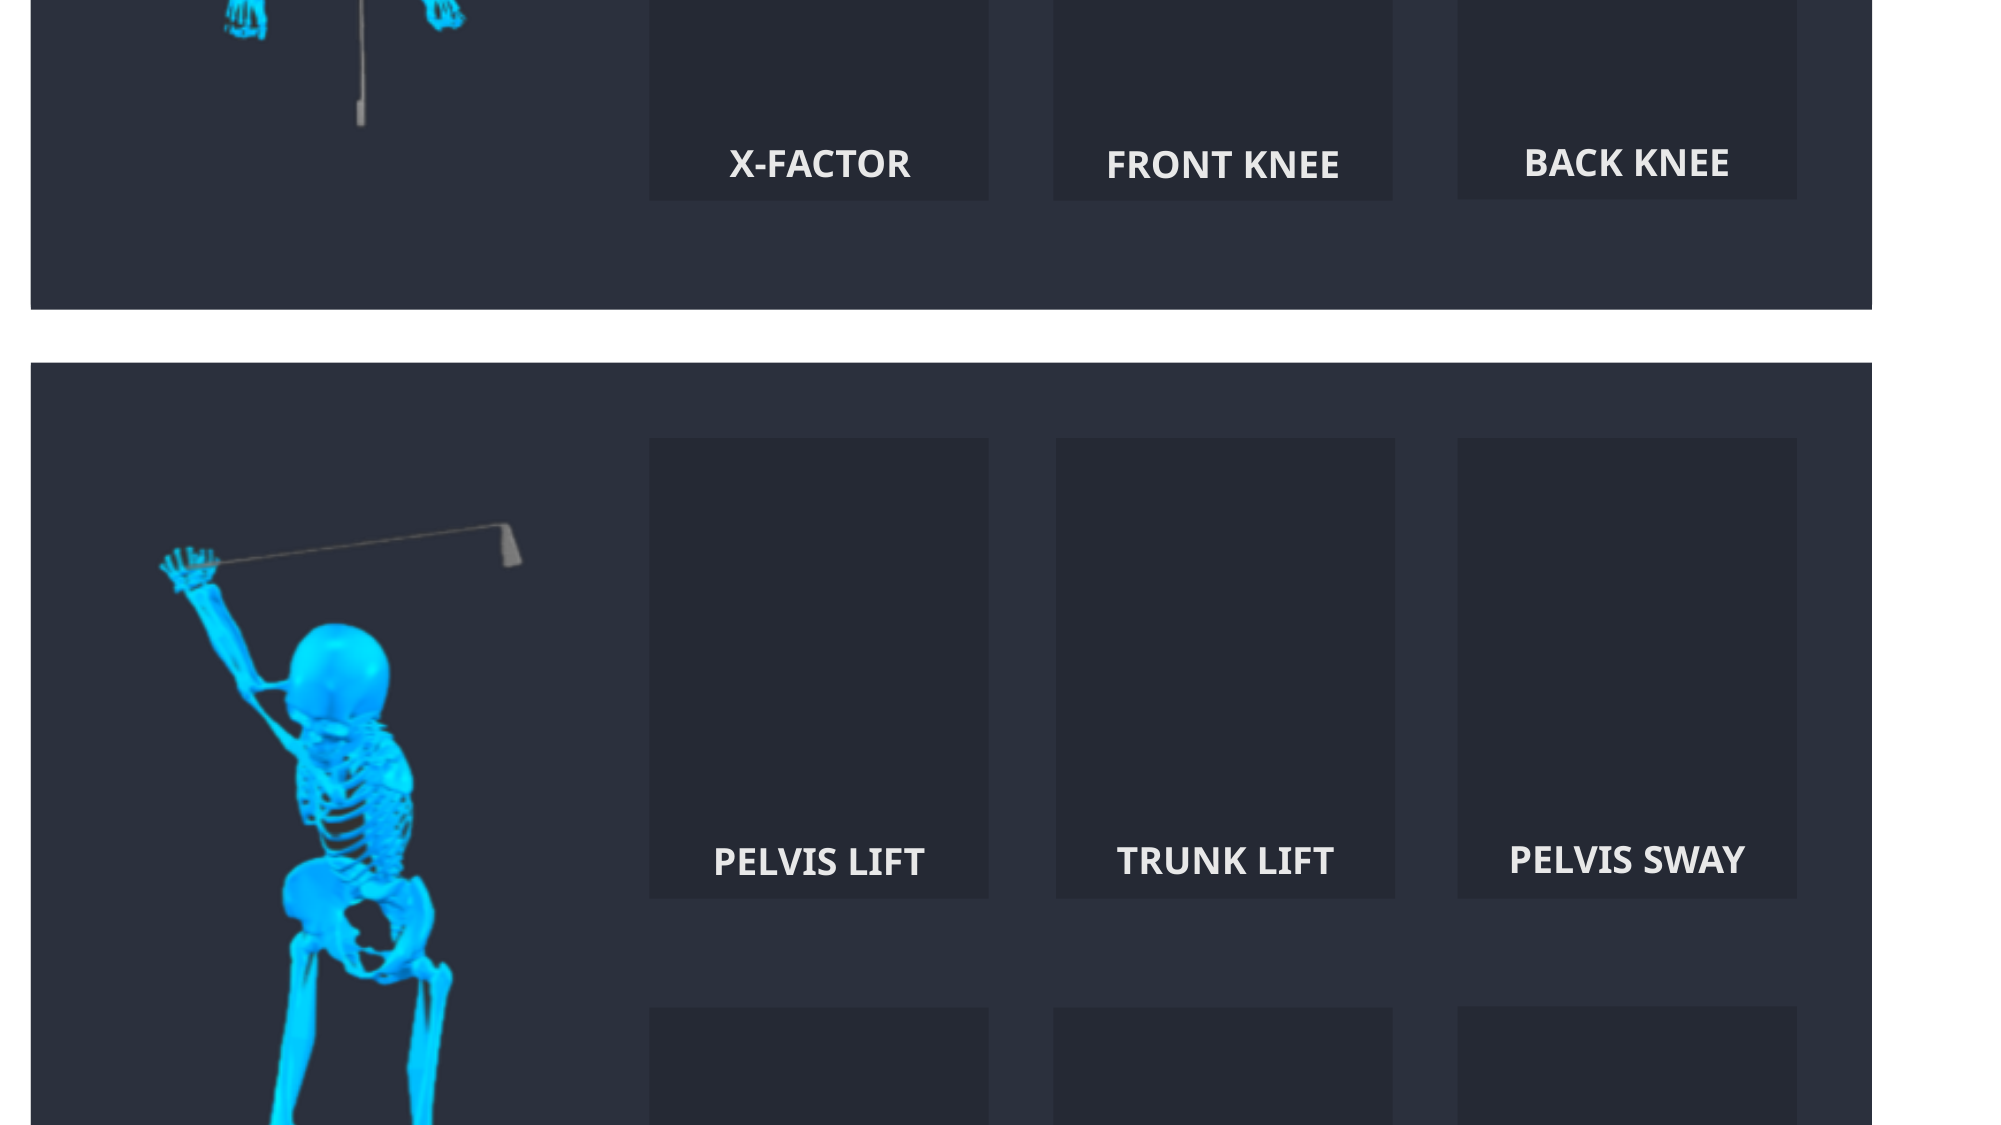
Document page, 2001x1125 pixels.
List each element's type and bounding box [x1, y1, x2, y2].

text_box [30, 364, 1873, 1125]
text_box [30, 0, 1873, 311]
